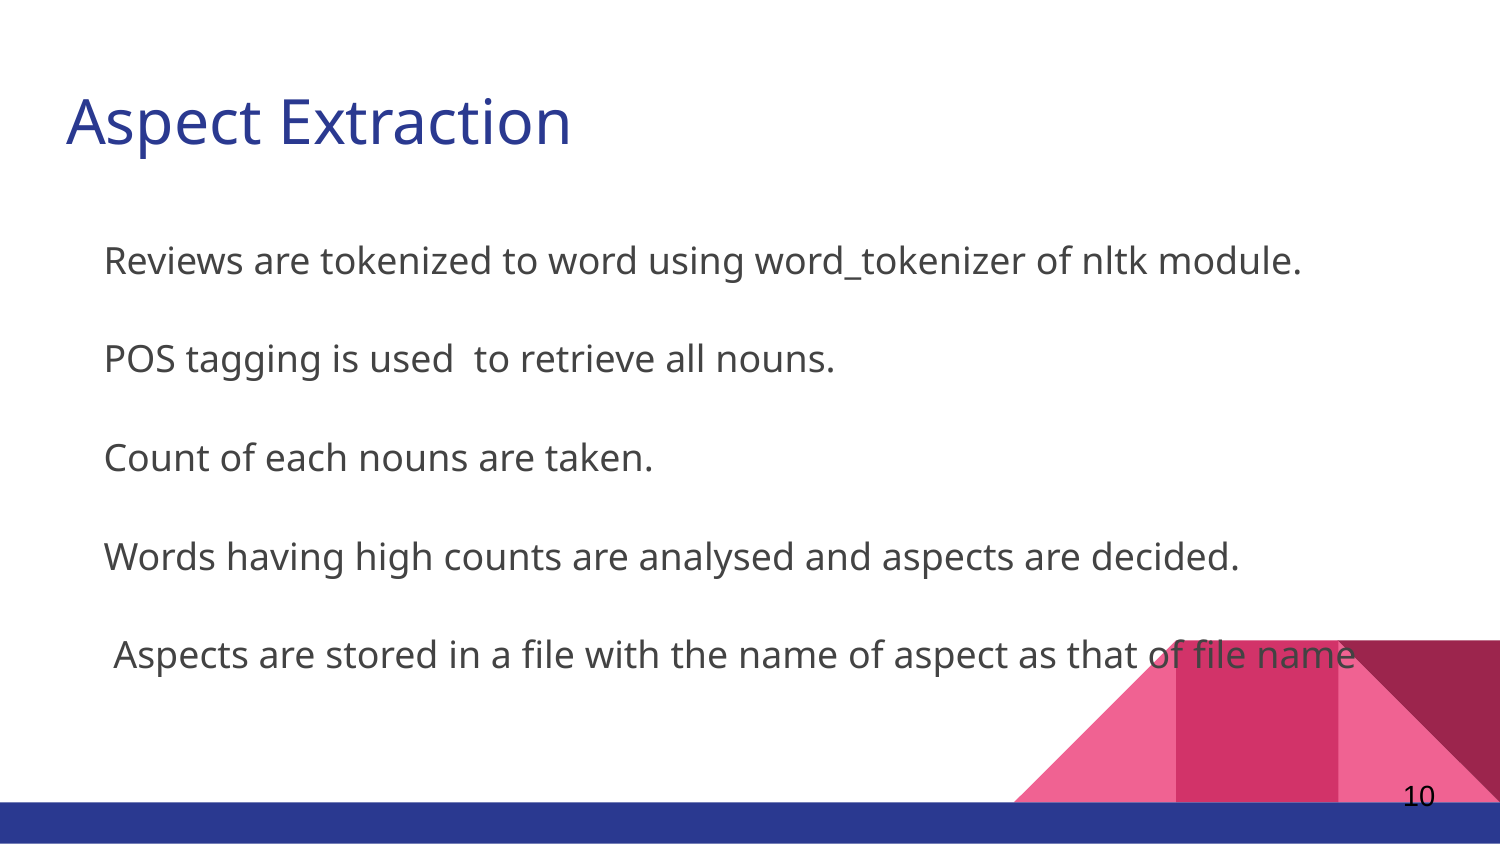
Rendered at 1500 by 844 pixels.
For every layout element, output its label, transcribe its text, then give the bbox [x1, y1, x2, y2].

title Aspect Extraction [51, 67, 1449, 167]
slide_number ‹#› [1387, 762, 1478, 828]
list Reviews are tokenized to word using word_tokenizer of nltk module. POS tagging is used to retrieve all nouns. Count of each nouns are taken. Words having high counts are analysed and aspects are decided. Aspects are stored in a file with the name of aspect as that of file name [51, 201, 1449, 750]
